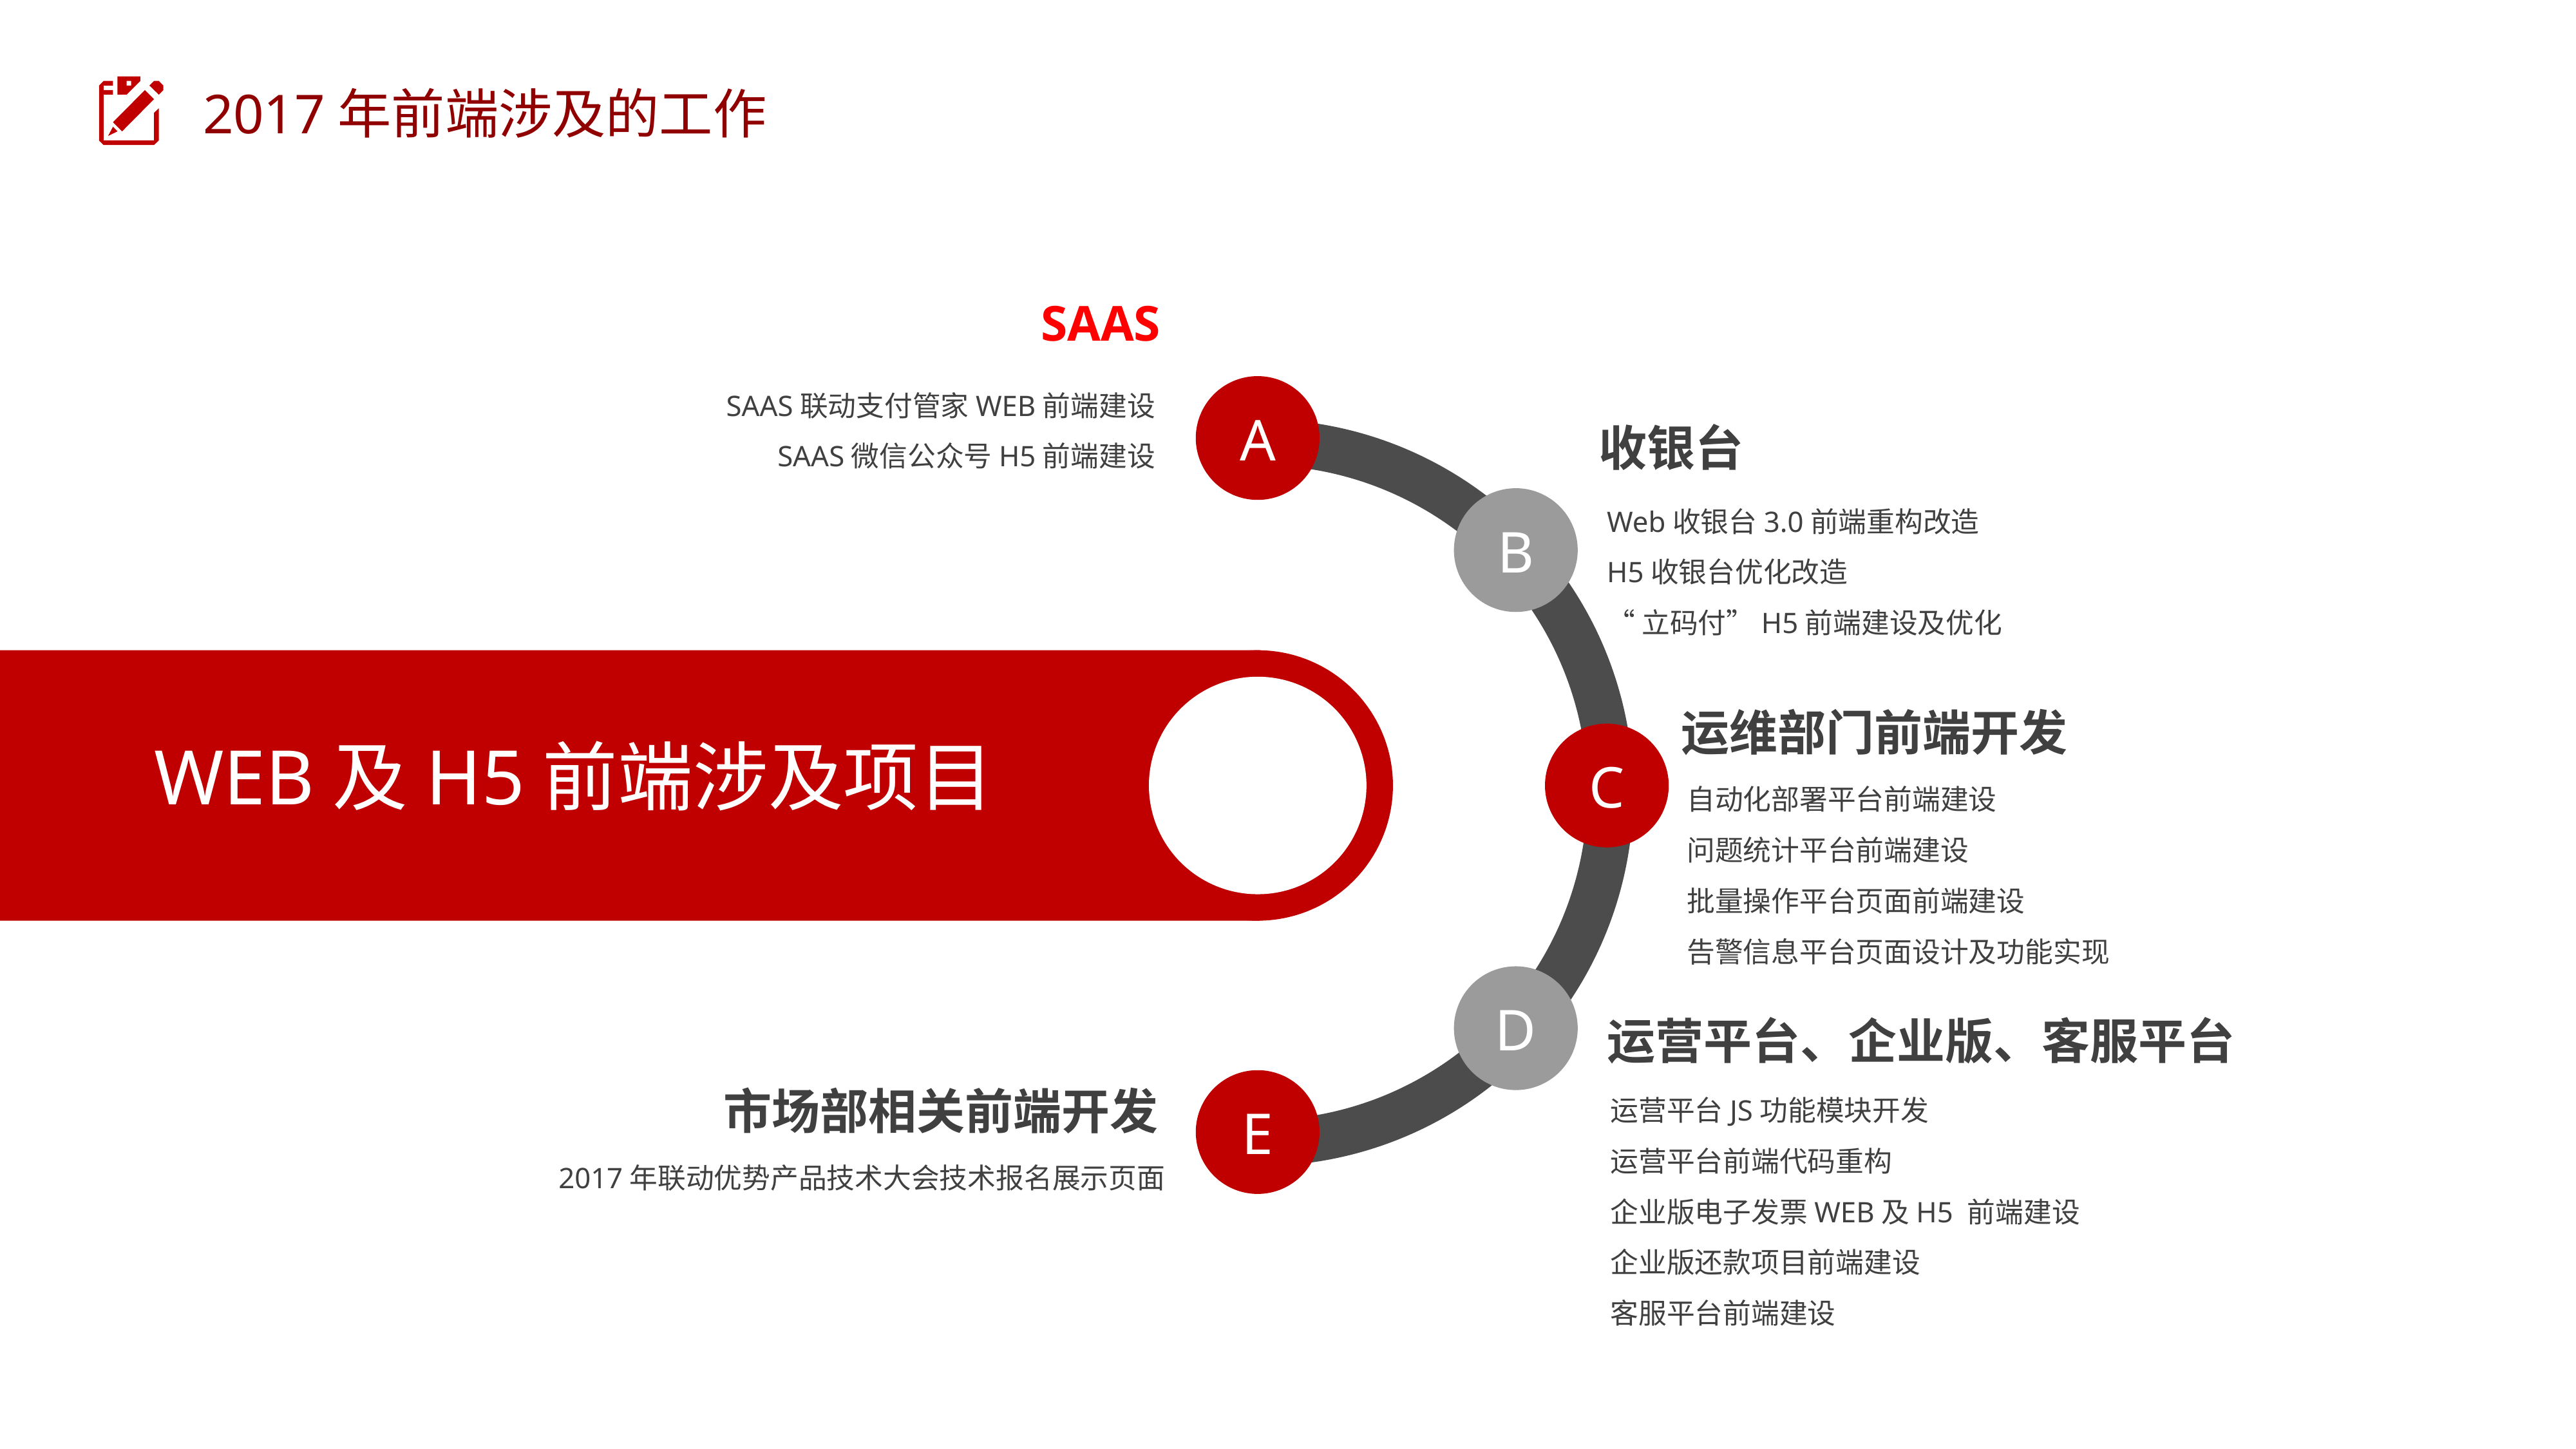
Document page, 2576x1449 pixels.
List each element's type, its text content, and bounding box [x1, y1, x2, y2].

text_box [1312, 1052, 1492, 1163]
text_box D [1453, 965, 1578, 1091]
text_box 运营平台JS功能模块开发 运营平台前端代码重构 企业版电子发票WEB及H5 前端建设 企业版还款项目前端建设 客服平台前端建设 [1610, 1075, 2190, 1340]
text_box 市场部相关前端开发 [623, 1081, 1159, 1141]
text_box 2017年前端涉及的工作 [183, 70, 786, 154]
text_box 2017年联动优势产品技术大会技术报名展示页面 [466, 1143, 1165, 1262]
text_box 自动化部署平台前端建设 问题统计平台前端建设 批量操作平台页面前端建设 告警信息平台页面设计及功能实现 [1687, 765, 2268, 968]
text_box SAAS [625, 292, 1161, 352]
text_box A [1195, 375, 1321, 501]
text_box 收银台 [1598, 417, 2134, 477]
text_box B [1453, 488, 1578, 613]
text_box Web收银台3.0前端重构改造 H5收银台优化改造 “立码付”H5前端建设及优化 [1607, 487, 2208, 651]
text_box 运营平台、企业版、客服平台 [1607, 1010, 2300, 1070]
text_box 运维部门前端开发 [1681, 702, 2217, 762]
text_box C [1544, 723, 1670, 848]
text_box E [1195, 1069, 1321, 1195]
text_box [0, 650, 1393, 921]
text_box SAAS联动支付管家WEB前端建设 SAAS微信公众号H5前端建设 [569, 371, 1155, 489]
text_box [1531, 583, 1629, 728]
text_box [1312, 423, 1486, 531]
text_box [1535, 844, 1631, 999]
